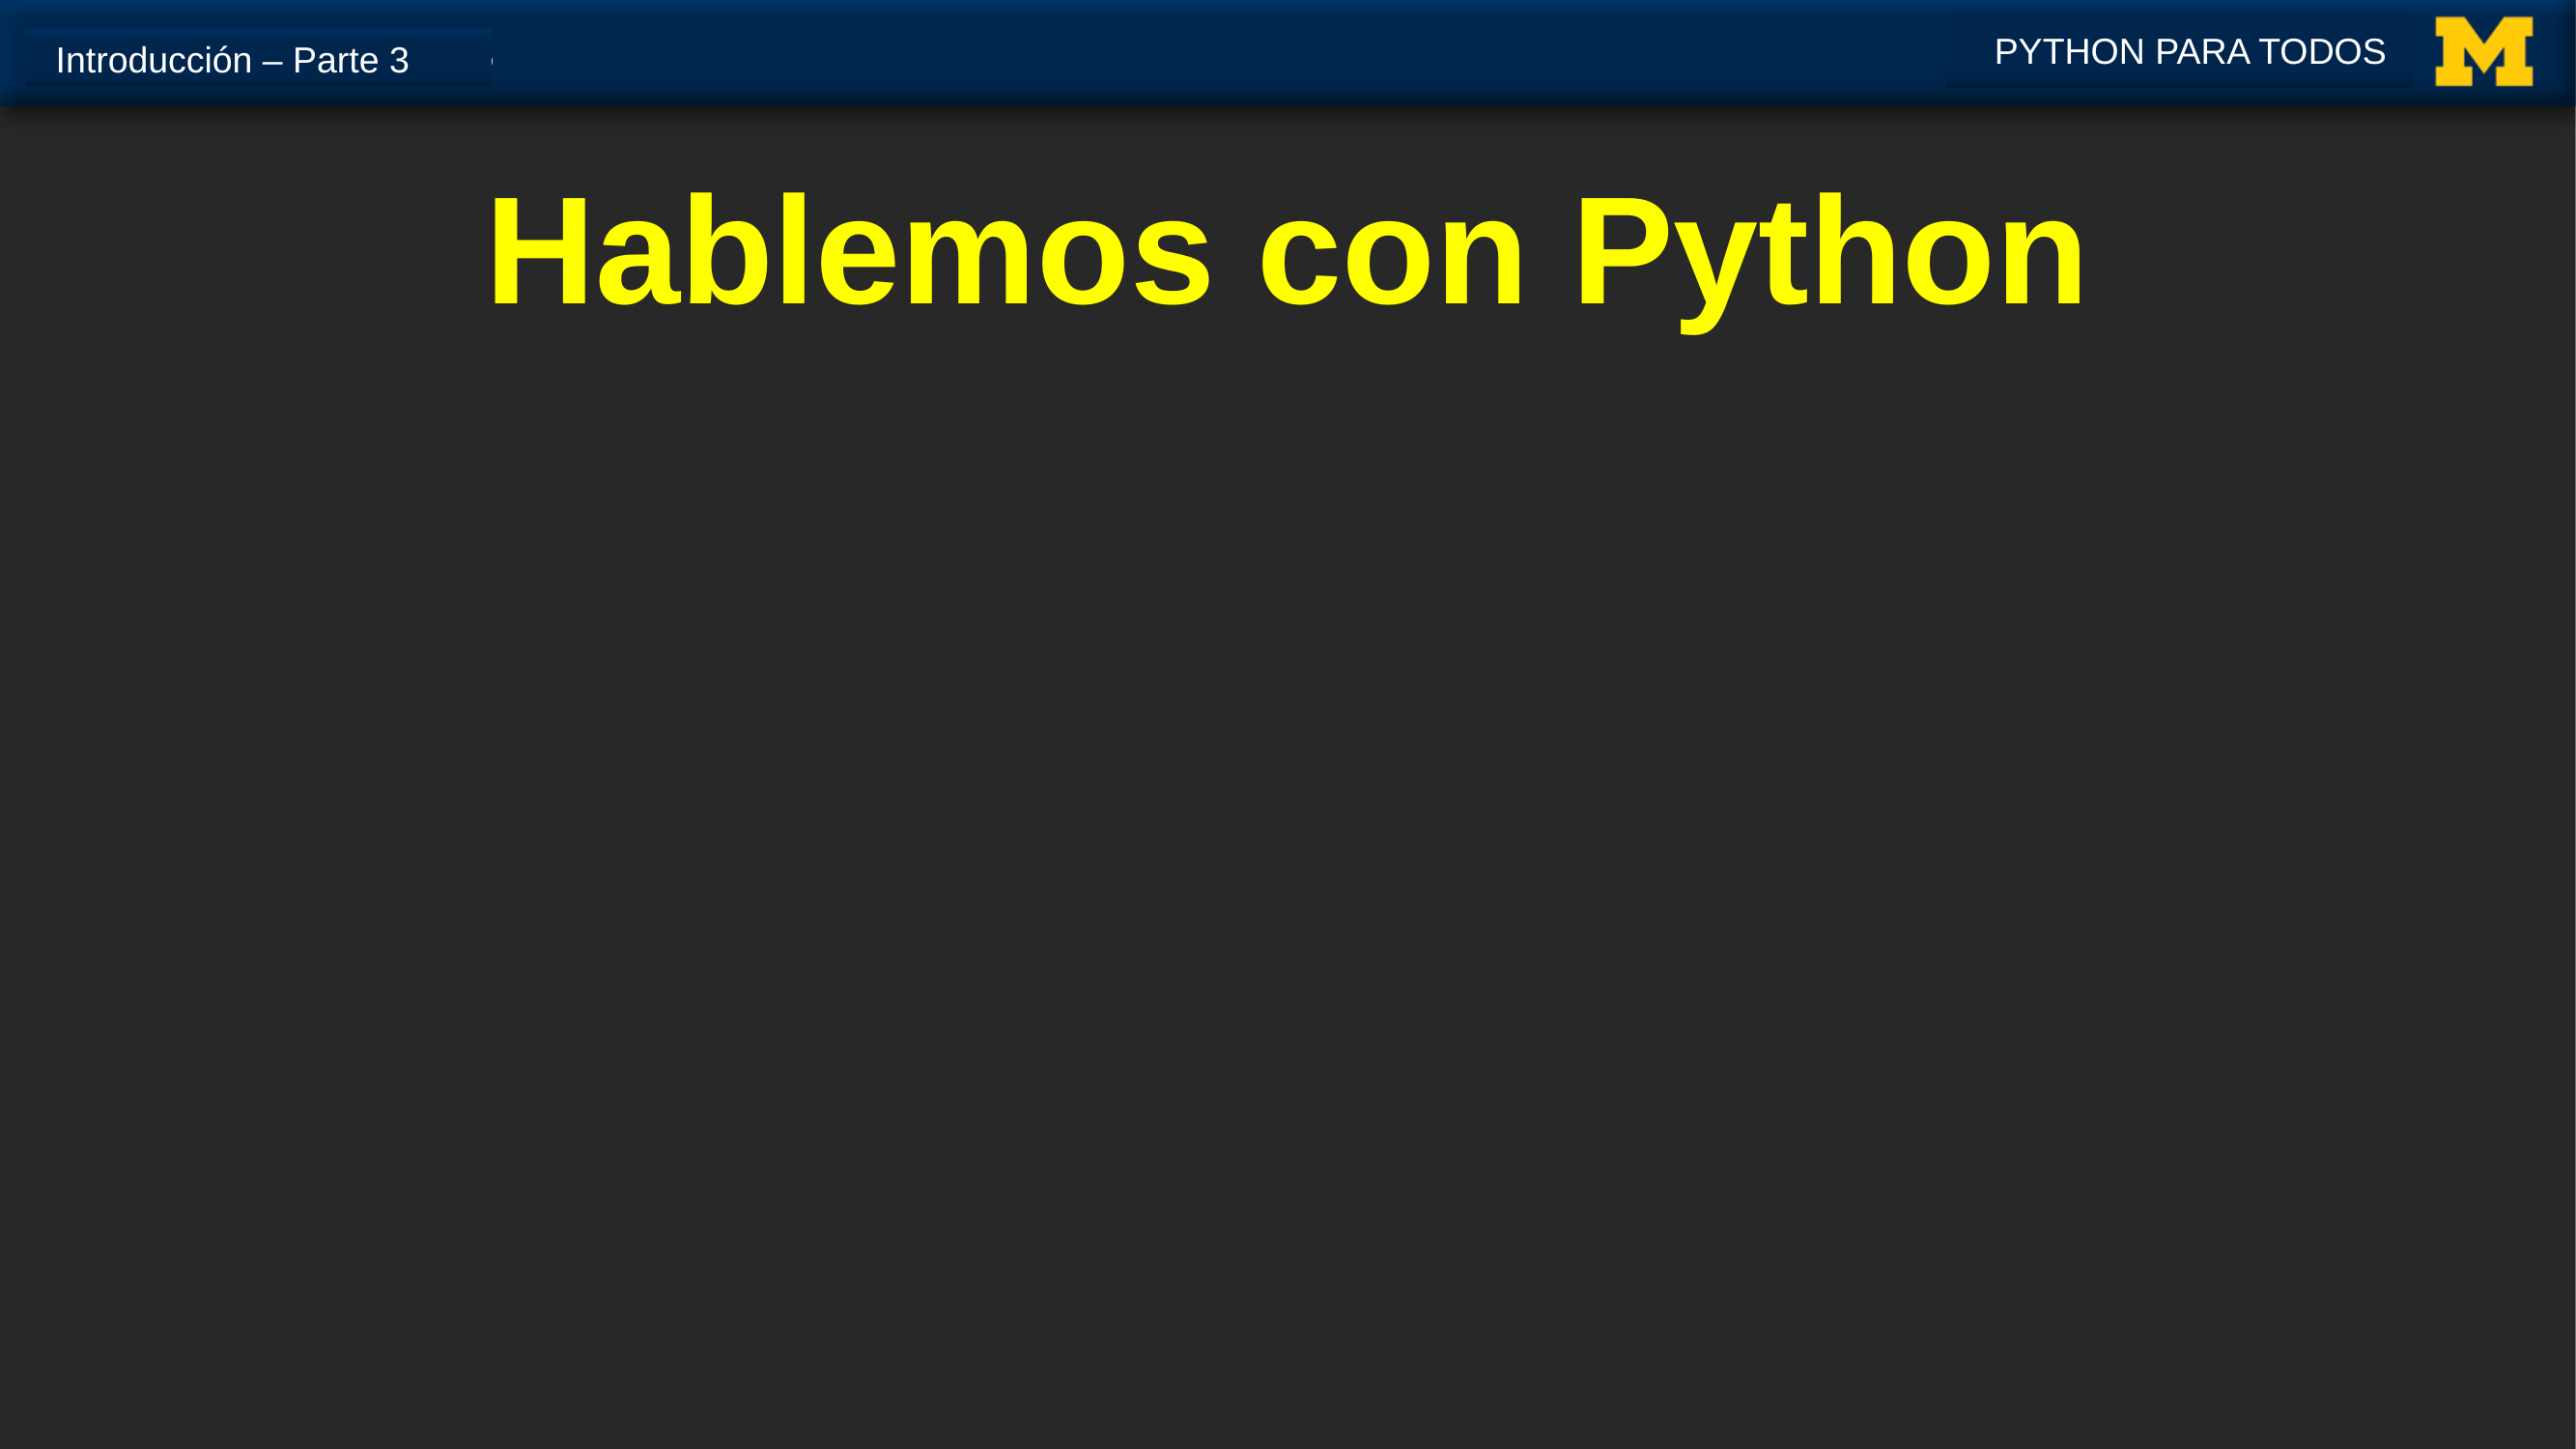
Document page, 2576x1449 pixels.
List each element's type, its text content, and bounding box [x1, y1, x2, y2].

title Hablemos con Python [99, 143, 2476, 342]
picture [0, 0, 2576, 1449]
